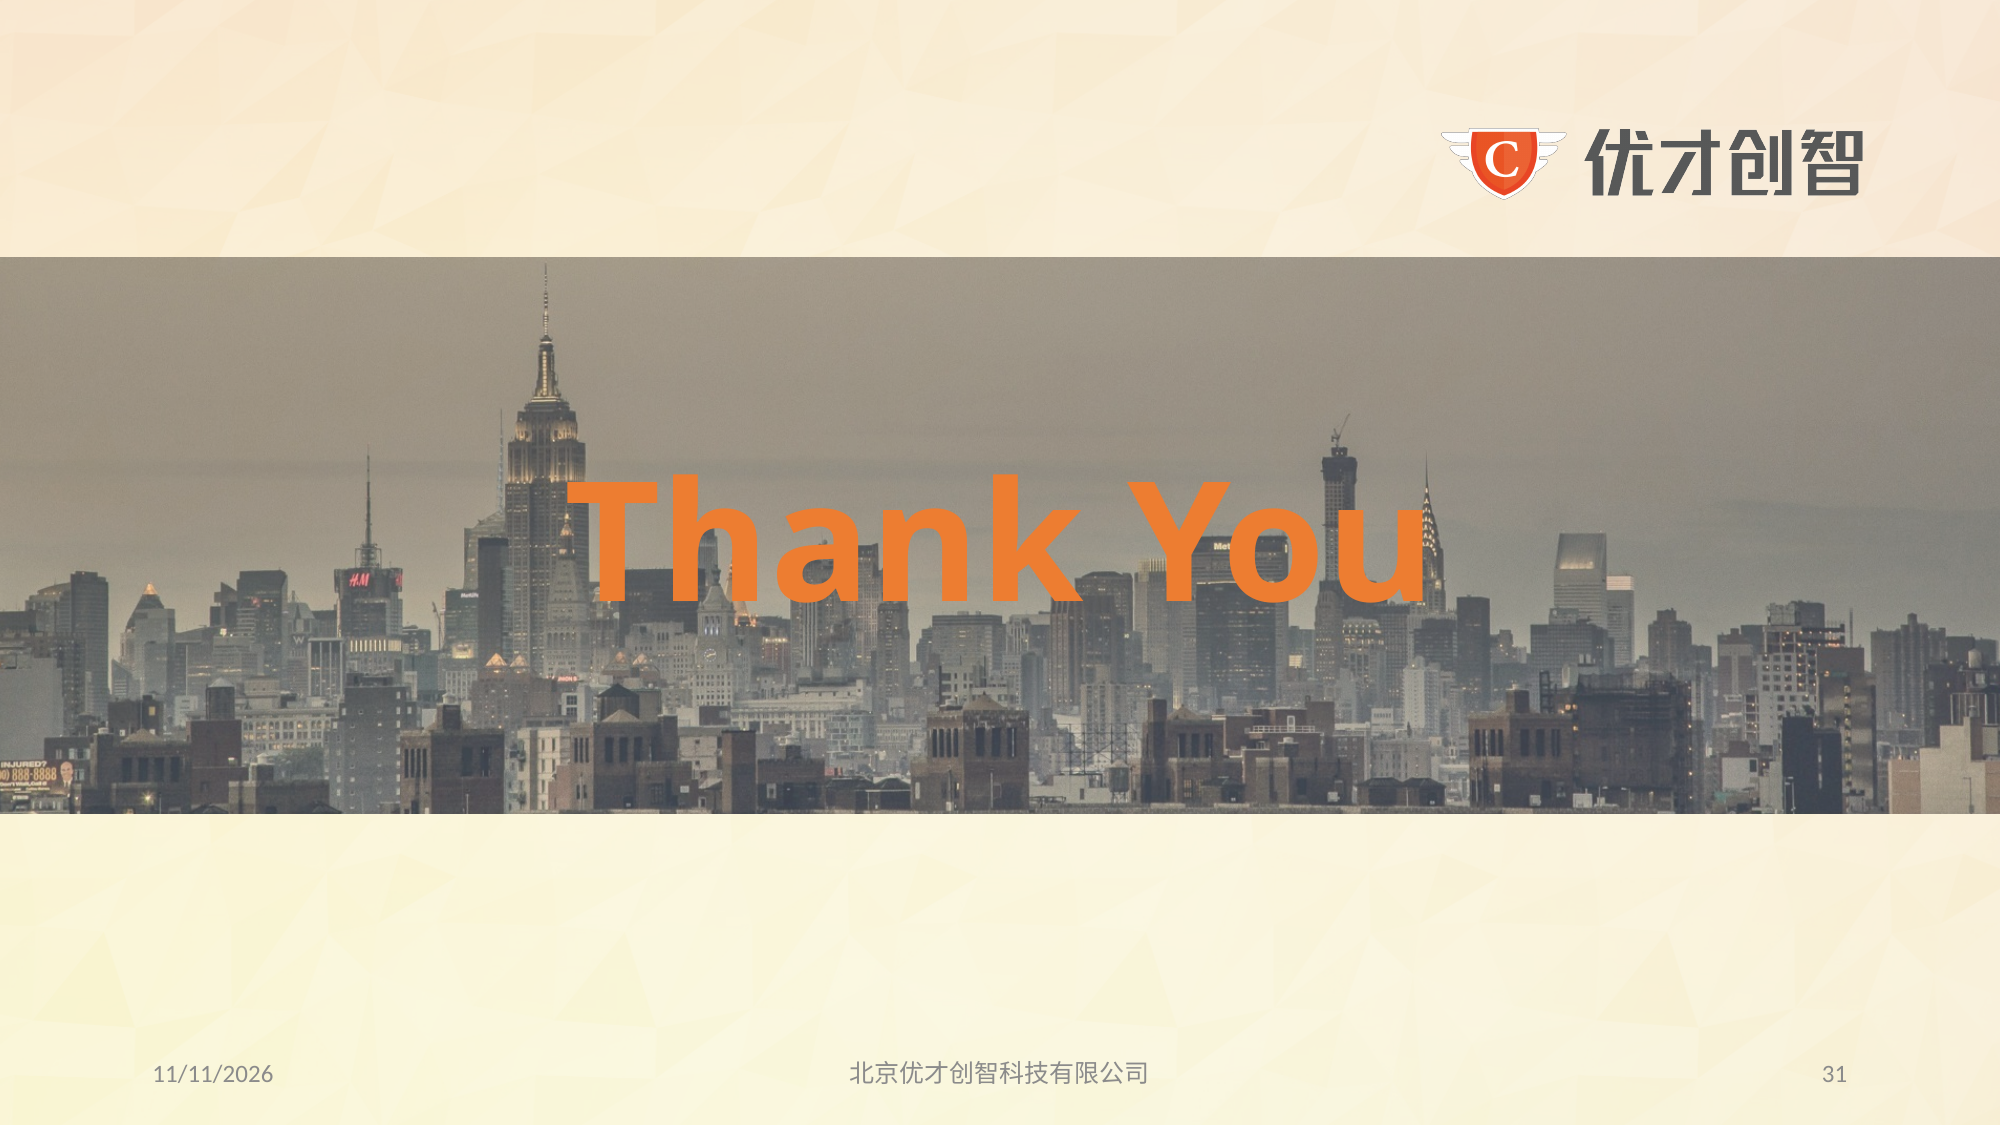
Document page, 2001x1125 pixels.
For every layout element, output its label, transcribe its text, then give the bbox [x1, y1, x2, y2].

footer 北京优才创智科技有限公司 [662, 1042, 1338, 1103]
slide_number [137, 1042, 588, 1103]
slide_number 30 [1412, 1042, 1863, 1103]
picture [0, 257, 2000, 814]
picture [1441, 128, 1863, 200]
